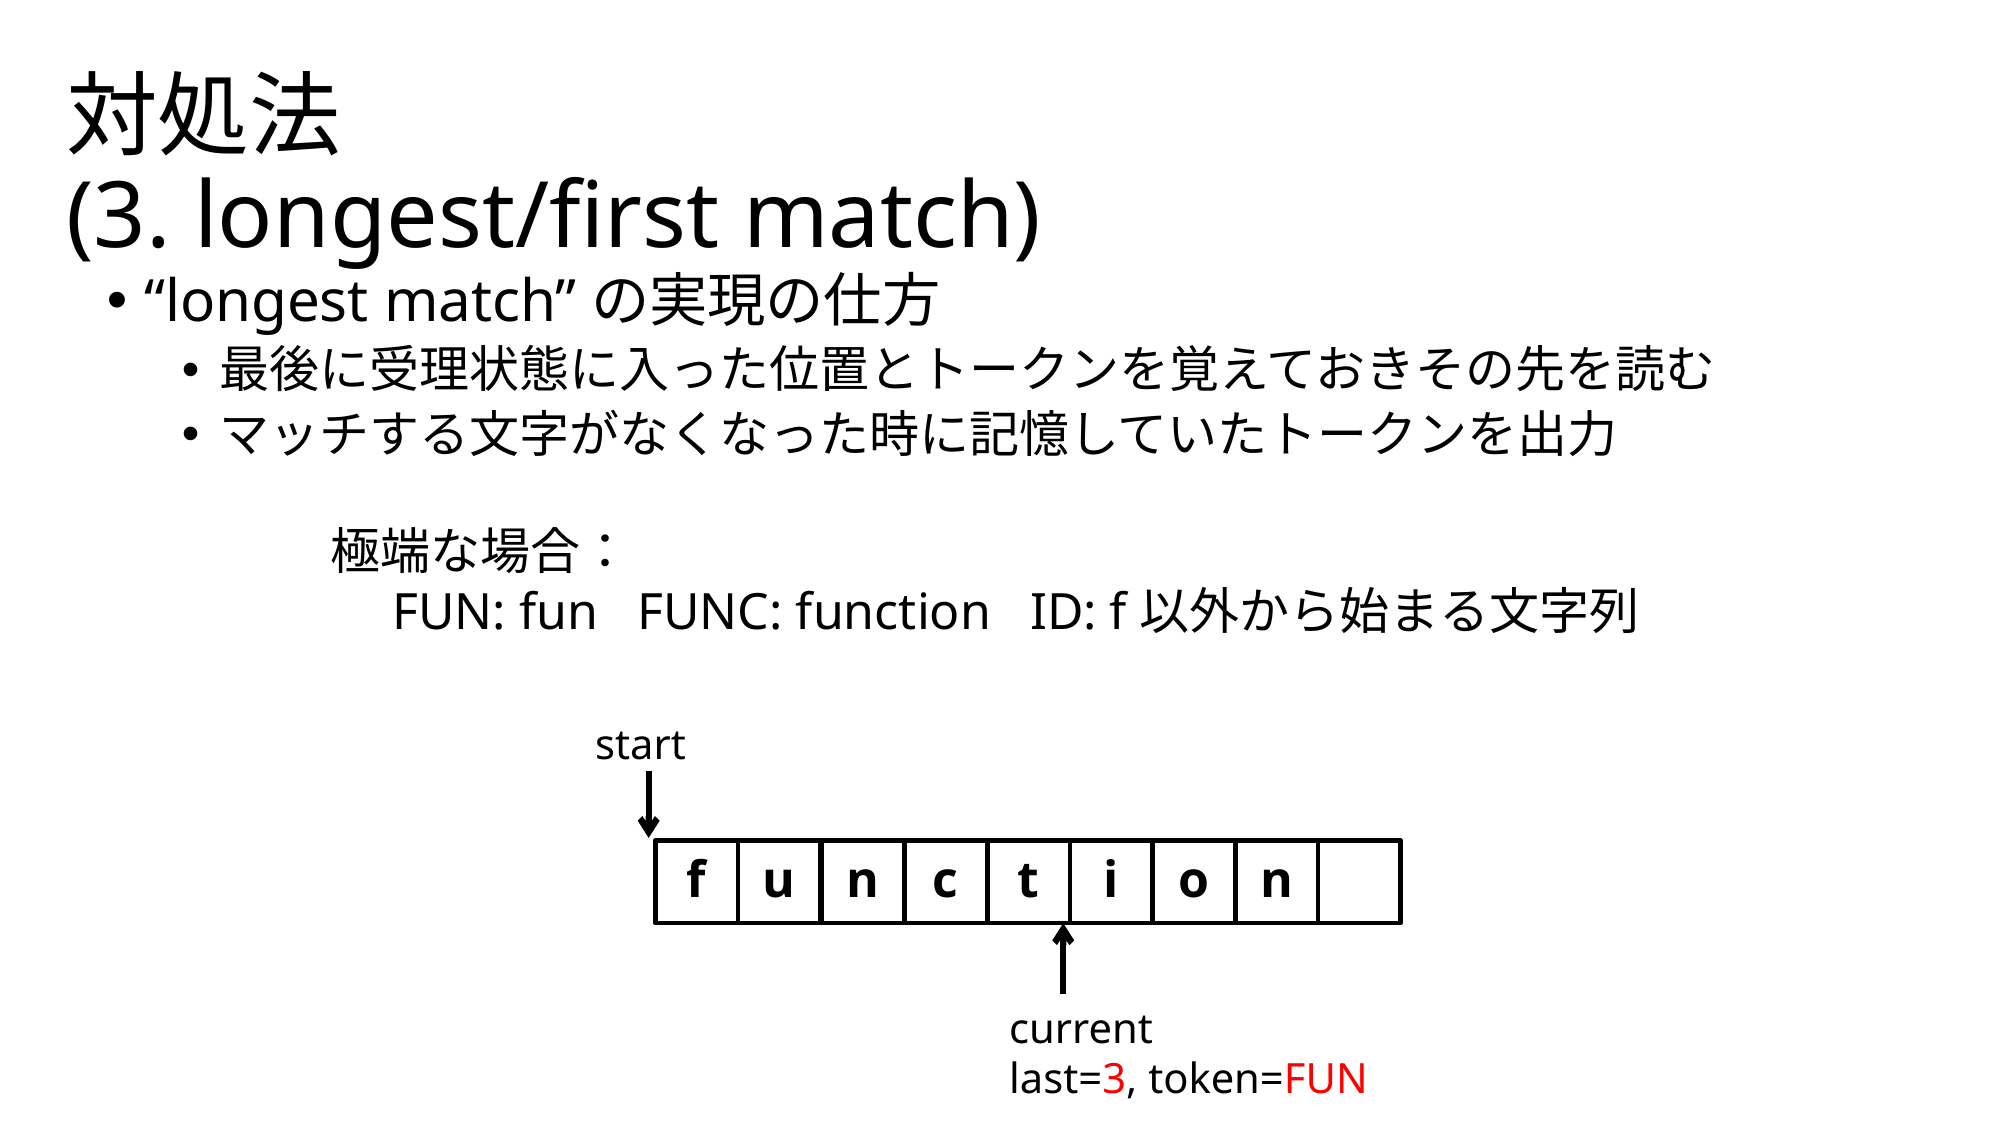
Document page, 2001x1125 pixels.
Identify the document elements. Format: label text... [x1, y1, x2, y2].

text_box n [821, 840, 904, 924]
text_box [986, 923, 1392, 1111]
text_box u [737, 840, 821, 924]
text_box [1317, 840, 1401, 924]
text_box t [987, 840, 1069, 923]
text_box o [1152, 840, 1235, 923]
title 対処法 (3. longest/first match) [51, 59, 1954, 278]
text_box 極端な場合： FUN: fun FUNC: function ID: f以外から始まる文字列 [315, 511, 1785, 647]
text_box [580, 710, 701, 838]
text_box c [904, 840, 987, 924]
text_box n [1235, 840, 1317, 923]
text_box i [1069, 840, 1152, 923]
text_box f [655, 840, 737, 924]
list “longest match”の実現の仕方 最後に受理状態に入った位置とトークンを覚えておきその先を読む マッチする文字がなくなった時に記憶していたトークンを出力 [91, 263, 1928, 1007]
